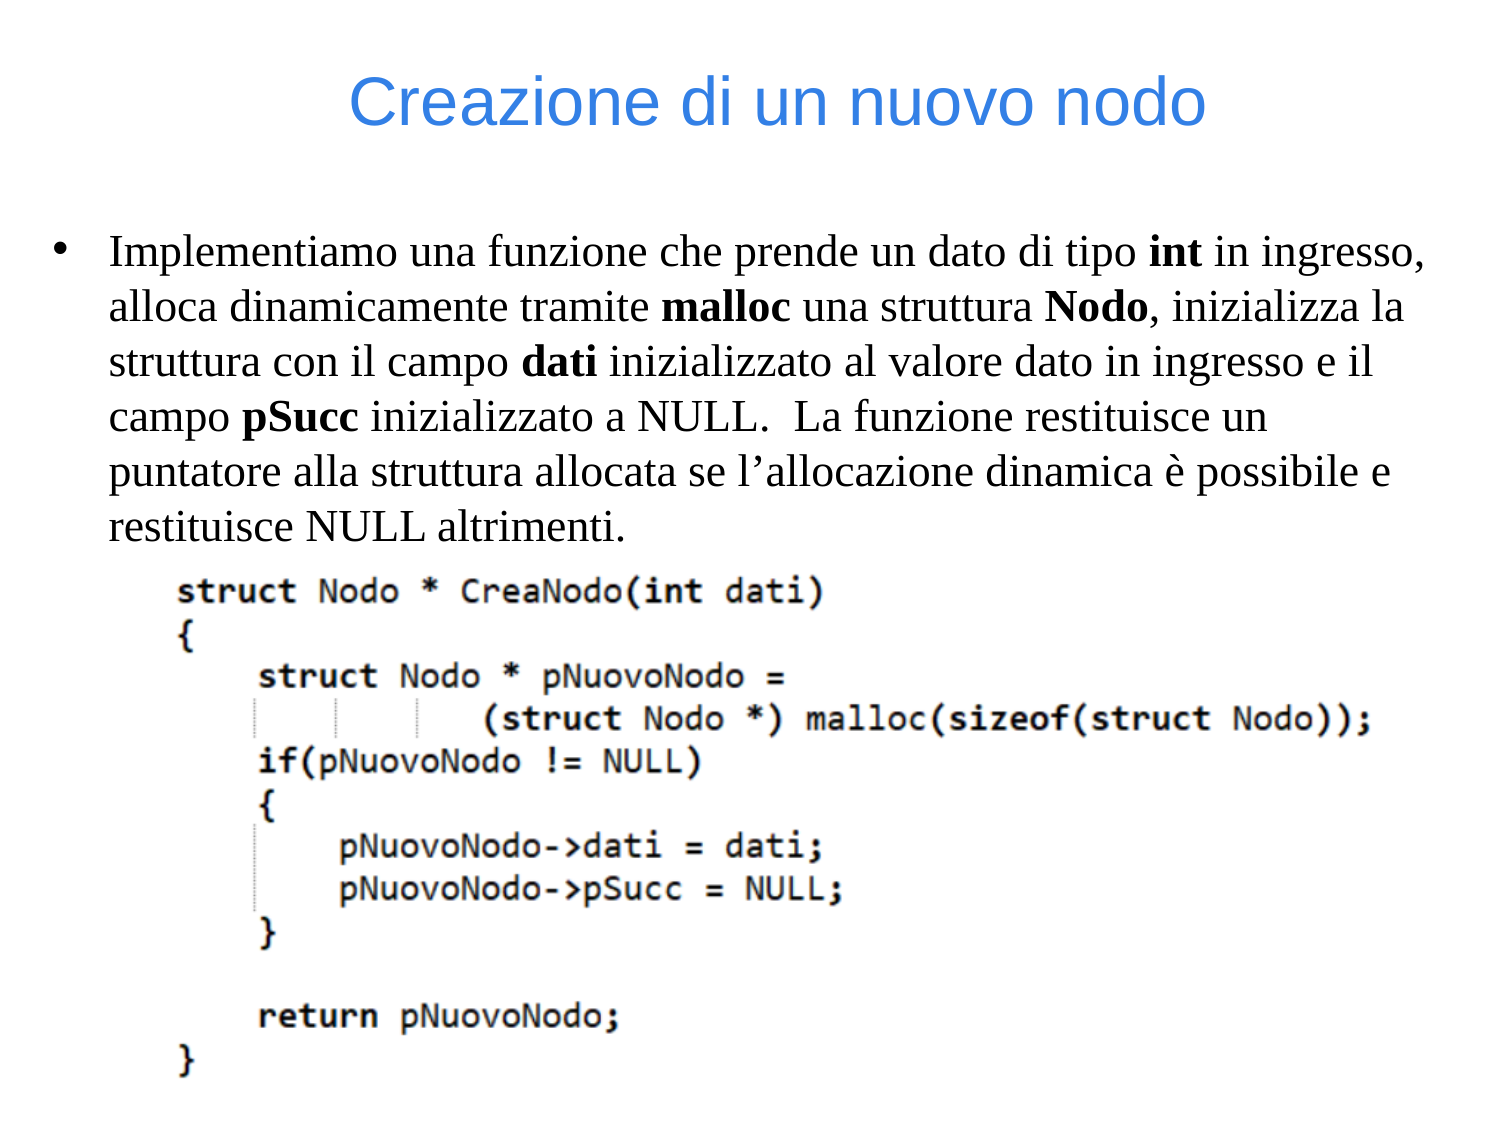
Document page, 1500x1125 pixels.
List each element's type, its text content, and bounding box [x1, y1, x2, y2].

text_box Creazione di un nuovo nodo [75, 58, 1463, 162]
picture [174, 564, 1390, 1091]
text_box Implementiamo una funzione che prende un dato di tipo int in ingresso, alloca dinamicamente tramite malloc una struttura Nodo, inizializza la struttura con il campo dati inizializzato al valore dato in ingresso e il campo pSucc inizializzato a NULL. La funzione restituisce un puntatore alla struttura allocata se l’allocazione dinamica è possibile e restituisce NULL altrimenti. [37, 158, 1450, 558]
